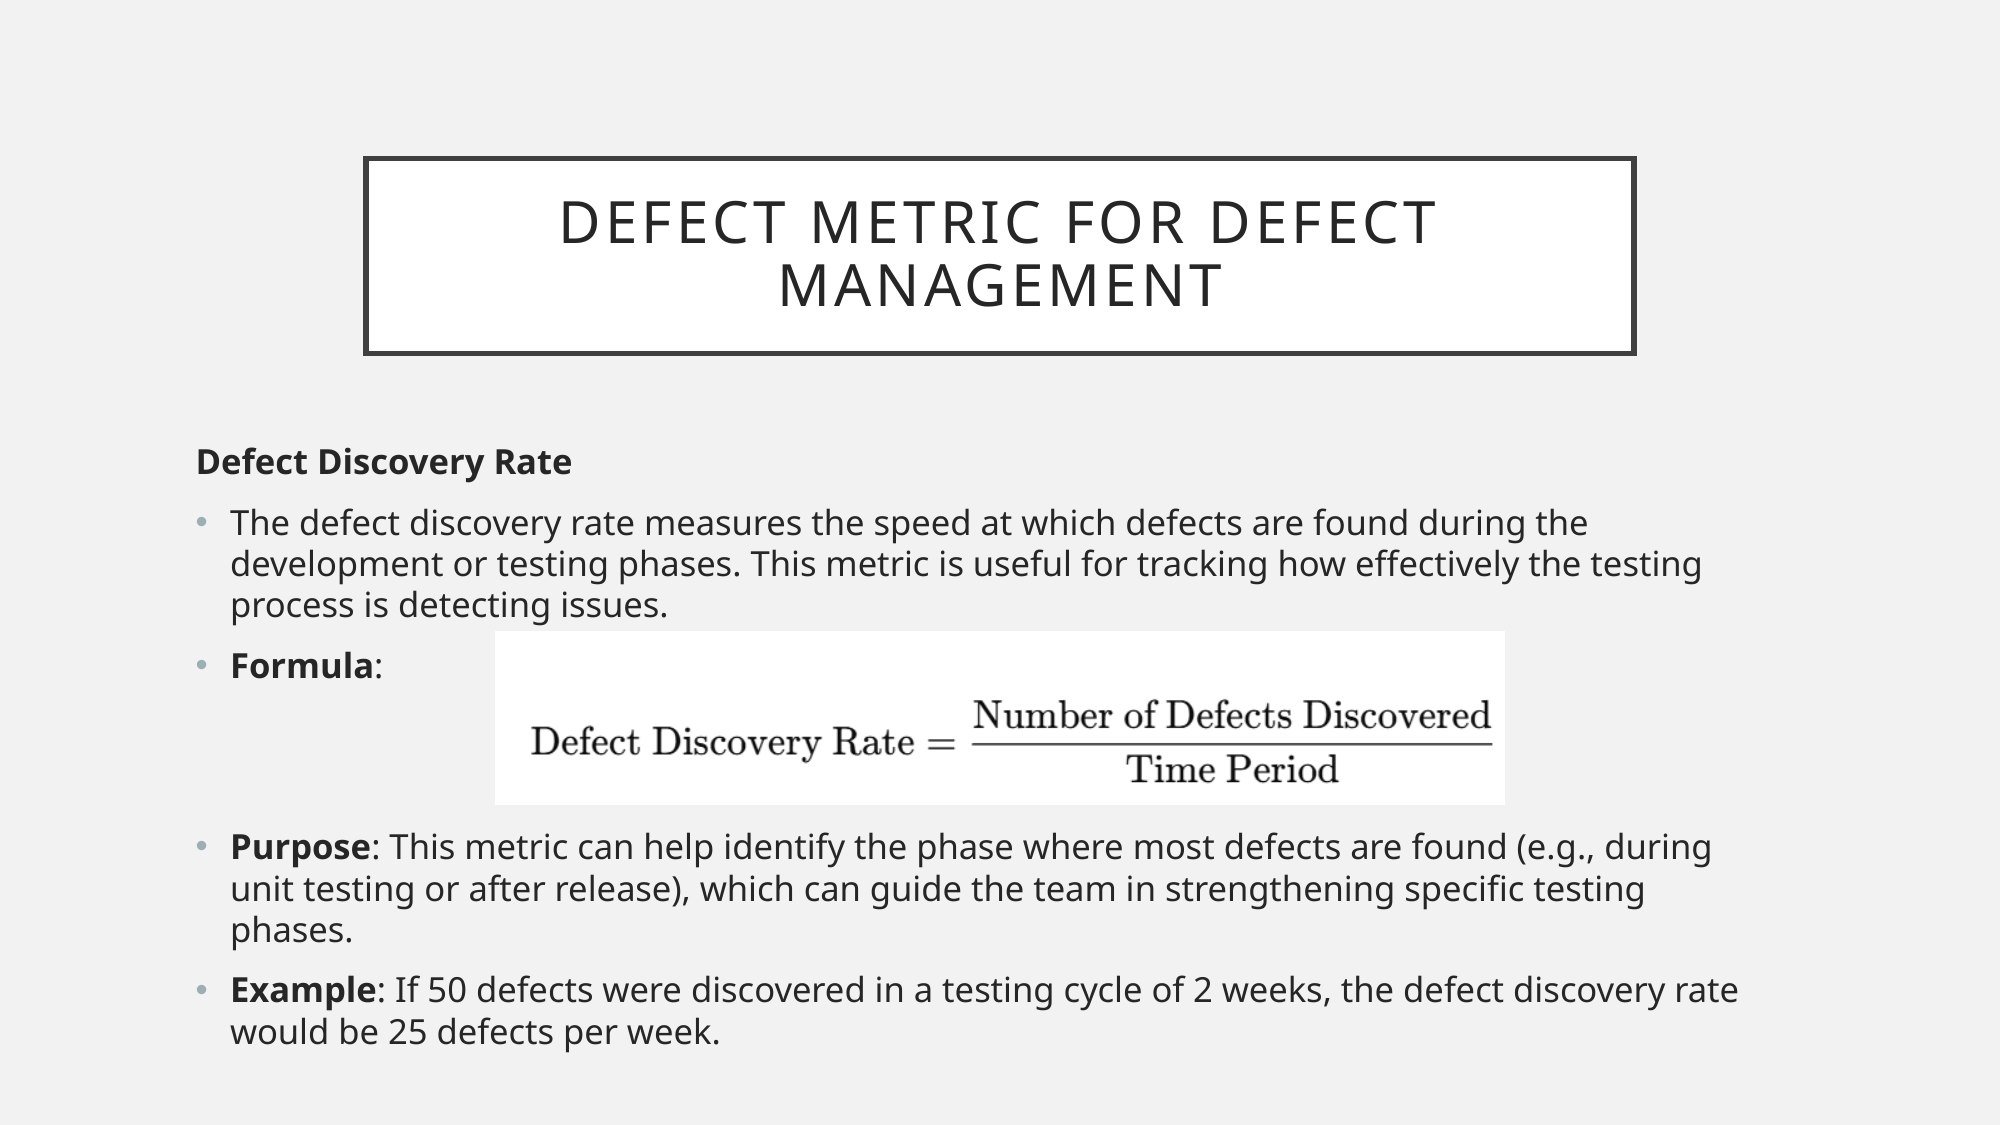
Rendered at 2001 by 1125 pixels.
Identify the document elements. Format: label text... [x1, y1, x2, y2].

picture [495, 631, 1505, 805]
title Defect Metric for Defect Management [363, 156, 1637, 356]
list Defect Discovery Rate The defect discovery rate measures the speed at which defects are found during the development or testing phases. This metric is useful for tracking how effectively the testing process is detecting issues. Formula: Purpose: This metric can help identify the phase where most defects are found (e.g., during unit testing or after release), which can guide the team in strengthening specific testing phases. Example: If 50 defects were discovered in a testing cycle of 2 weeks, the defect discovery rate would be 25 defects per week. [180, 432, 1791, 1061]
